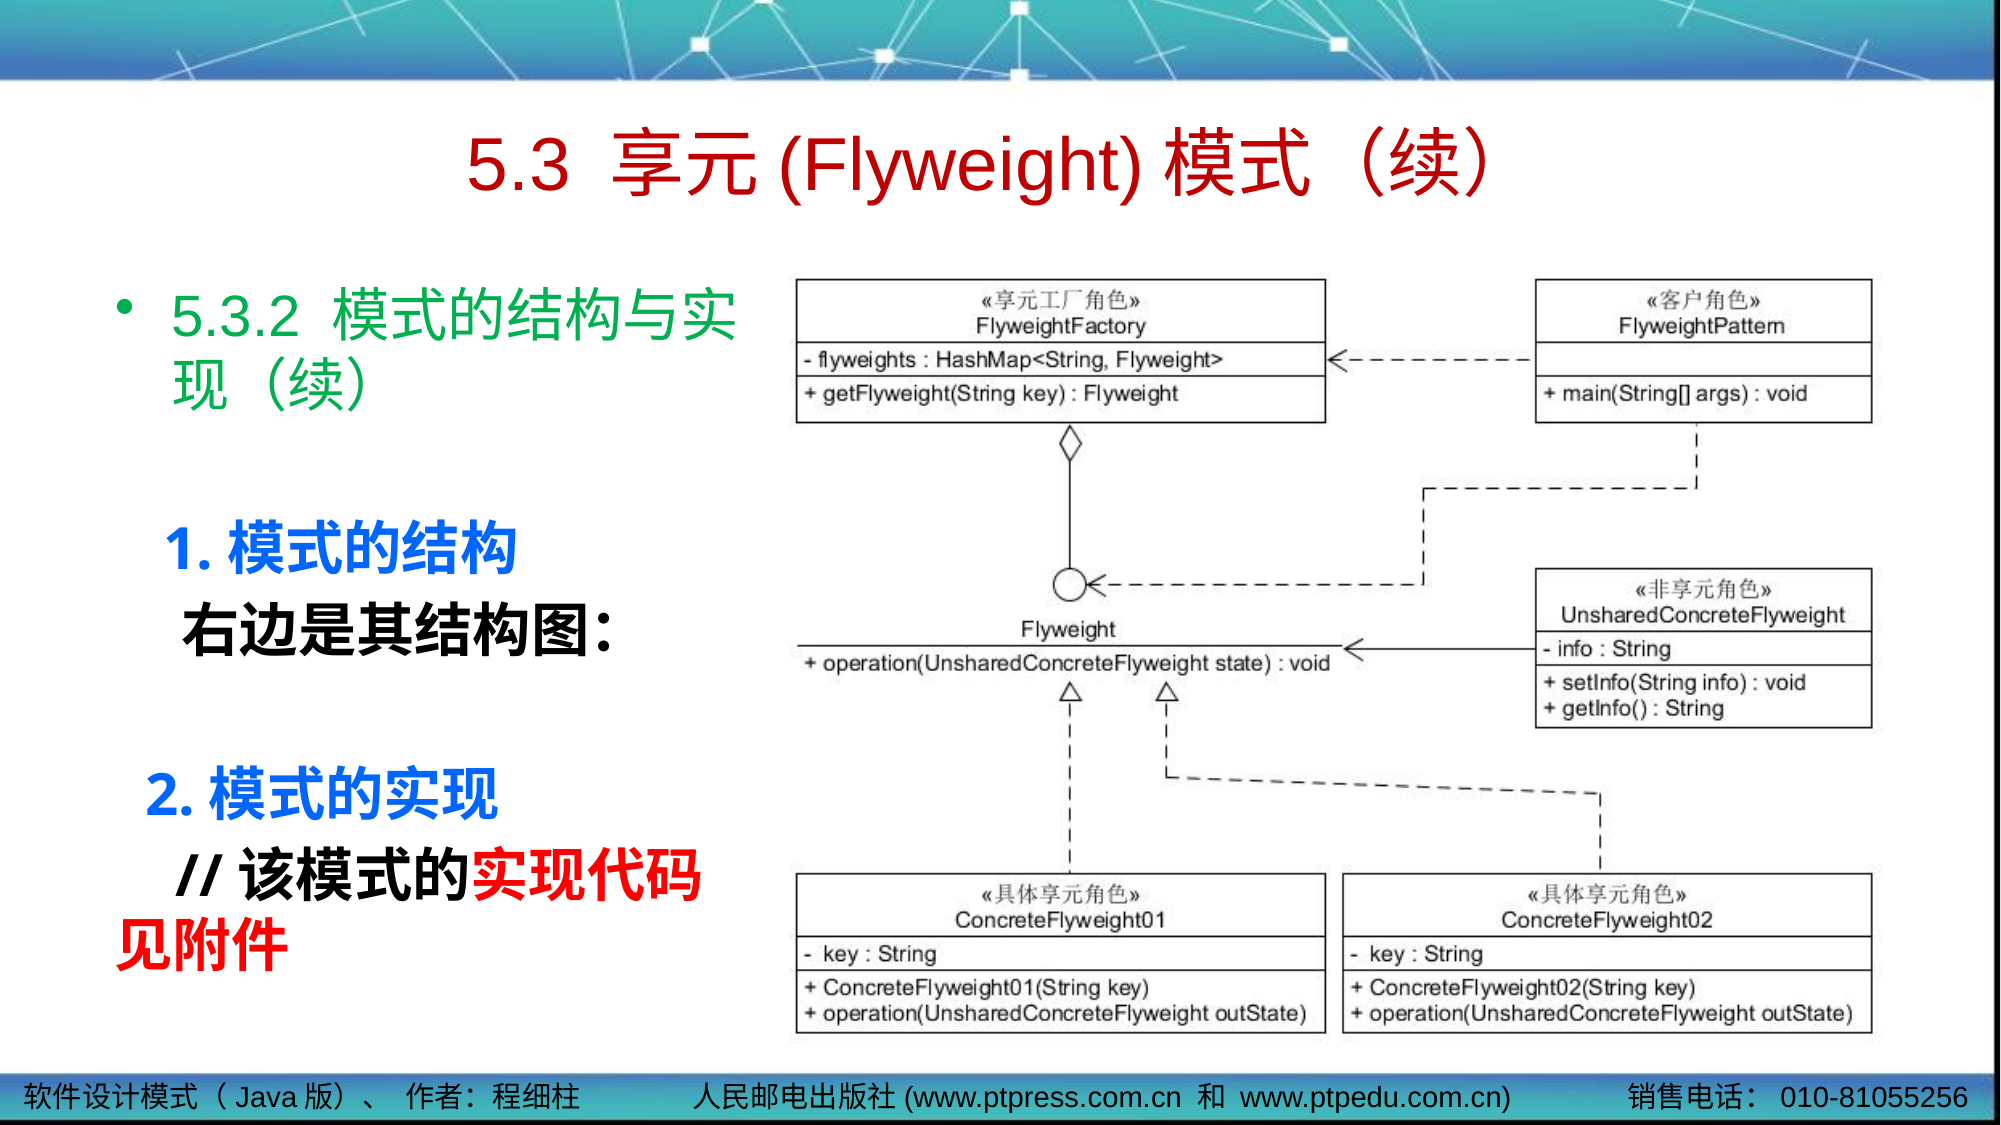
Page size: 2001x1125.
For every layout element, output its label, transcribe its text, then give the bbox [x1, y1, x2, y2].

picture [0, 0, 2001, 1125]
footer 人民邮电出版社(www.ptpress.com.cn 和 www.ptpedu.com.cn) [647, 1071, 1557, 1125]
title 5.3 享元(Flyweight)模式（续） [102, 101, 1903, 221]
list 5.3.2 模式的结构与实现（续） 1.模式的结构 右边是其结构图： 2.模式的实现 //该模式的实现代码见附件 [99, 270, 764, 1033]
slide_number 销售电话：010-81055256 [1557, 1071, 1984, 1125]
slide_number 软件设计模式（Java版）、 作者：程细柱 [8, 1071, 647, 1125]
